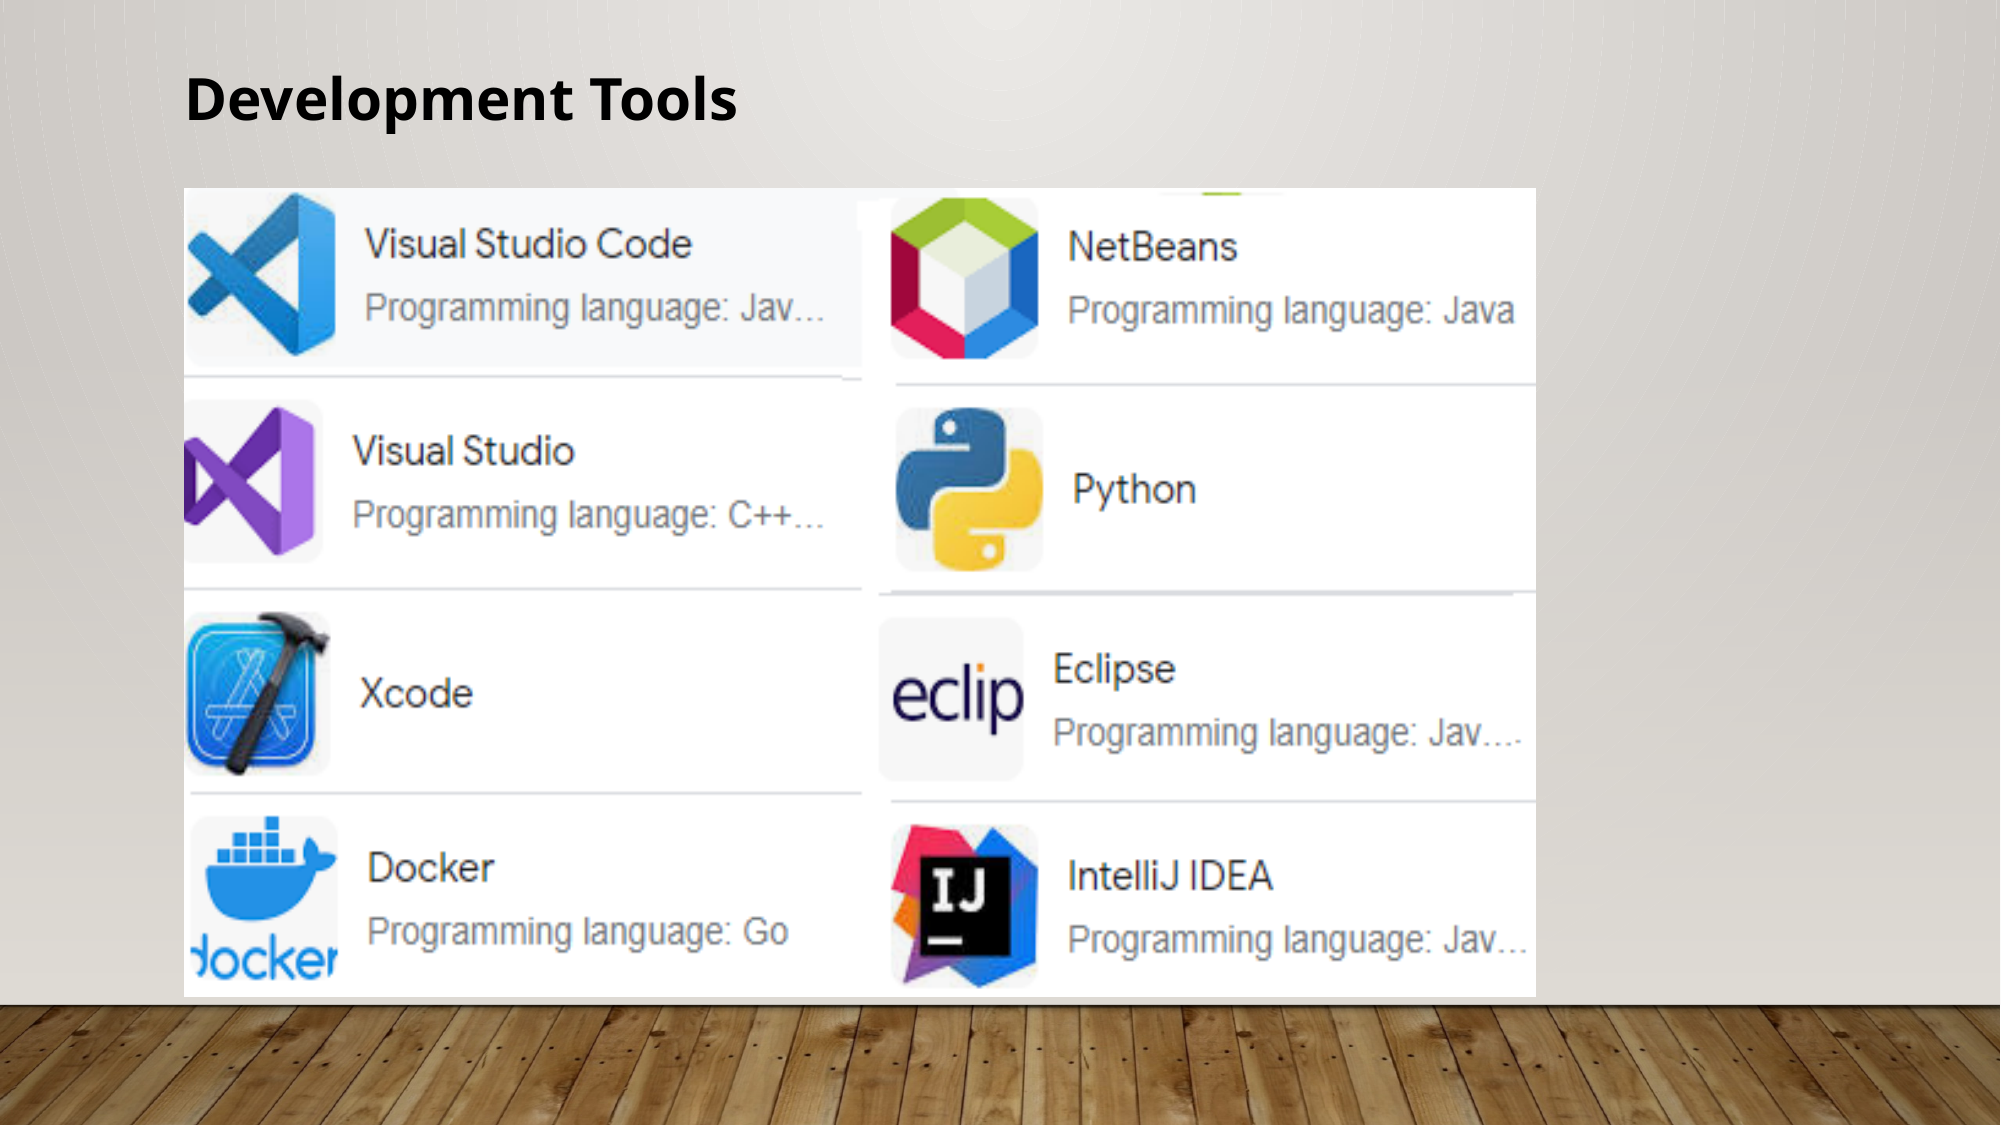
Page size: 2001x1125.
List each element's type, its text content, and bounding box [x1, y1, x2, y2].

picture [0, 1005, 2000, 1125]
text_box Development Tools [169, 54, 753, 140]
picture [184, 188, 1537, 998]
